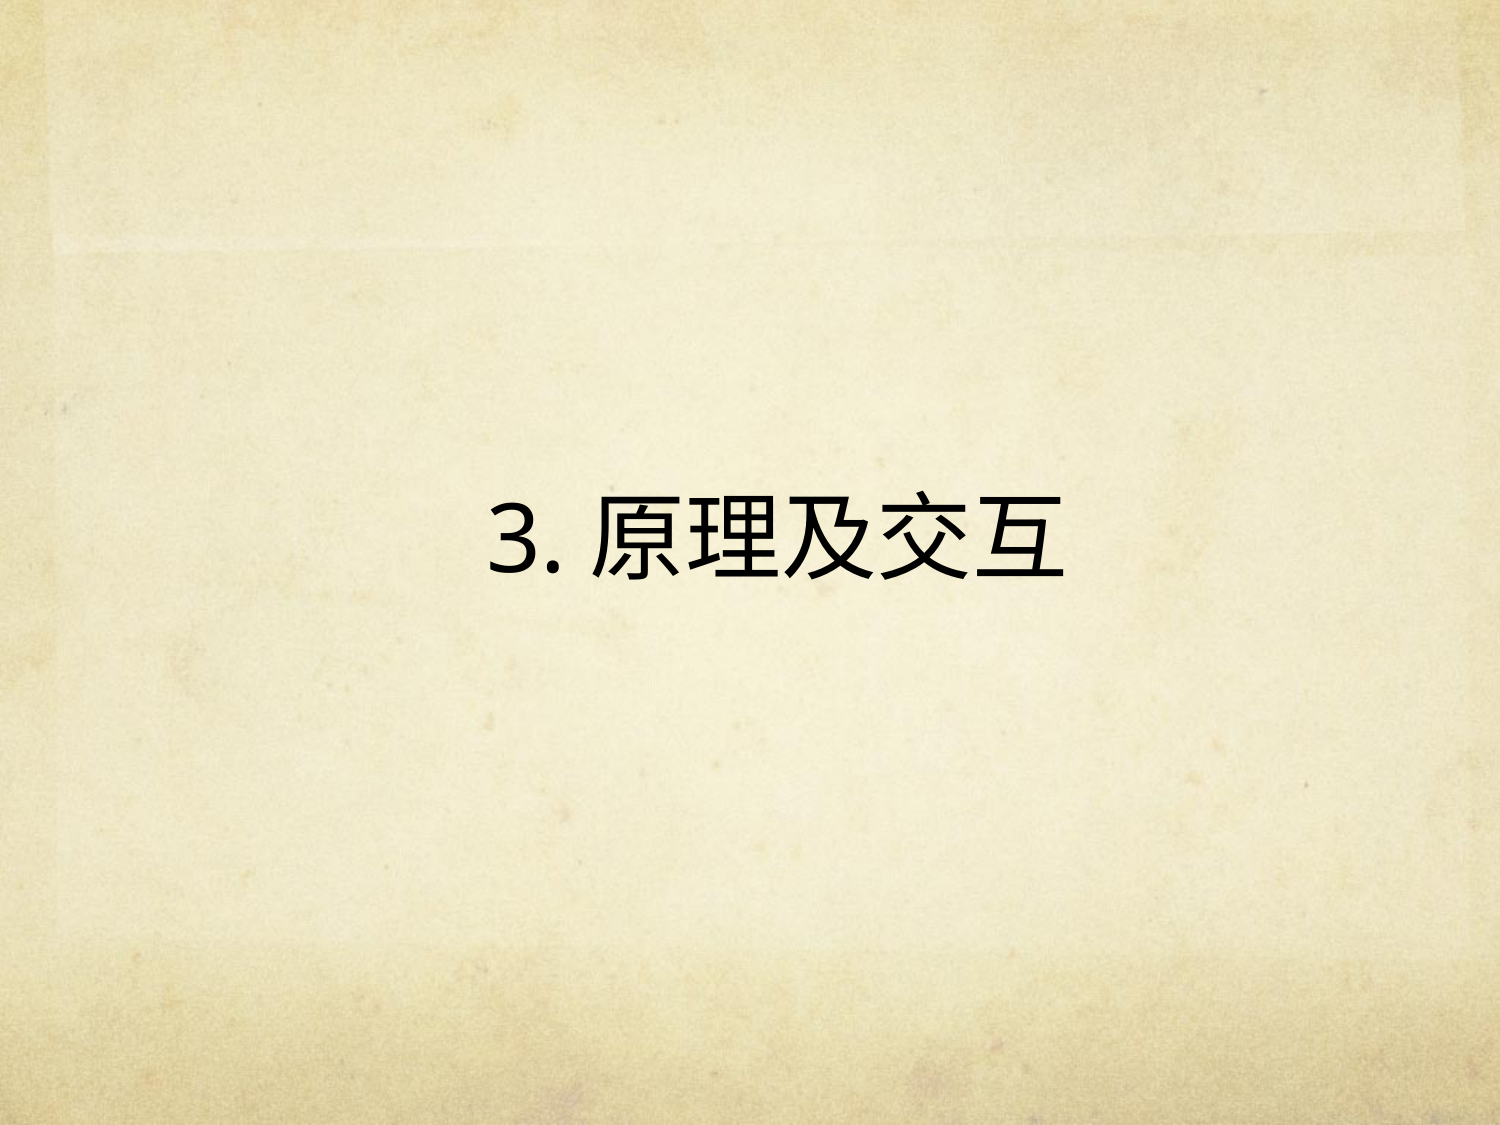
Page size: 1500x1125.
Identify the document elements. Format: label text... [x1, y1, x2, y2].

title 3.原理及交互 [177, 473, 1378, 596]
picture [0, 0, 1500, 1125]
